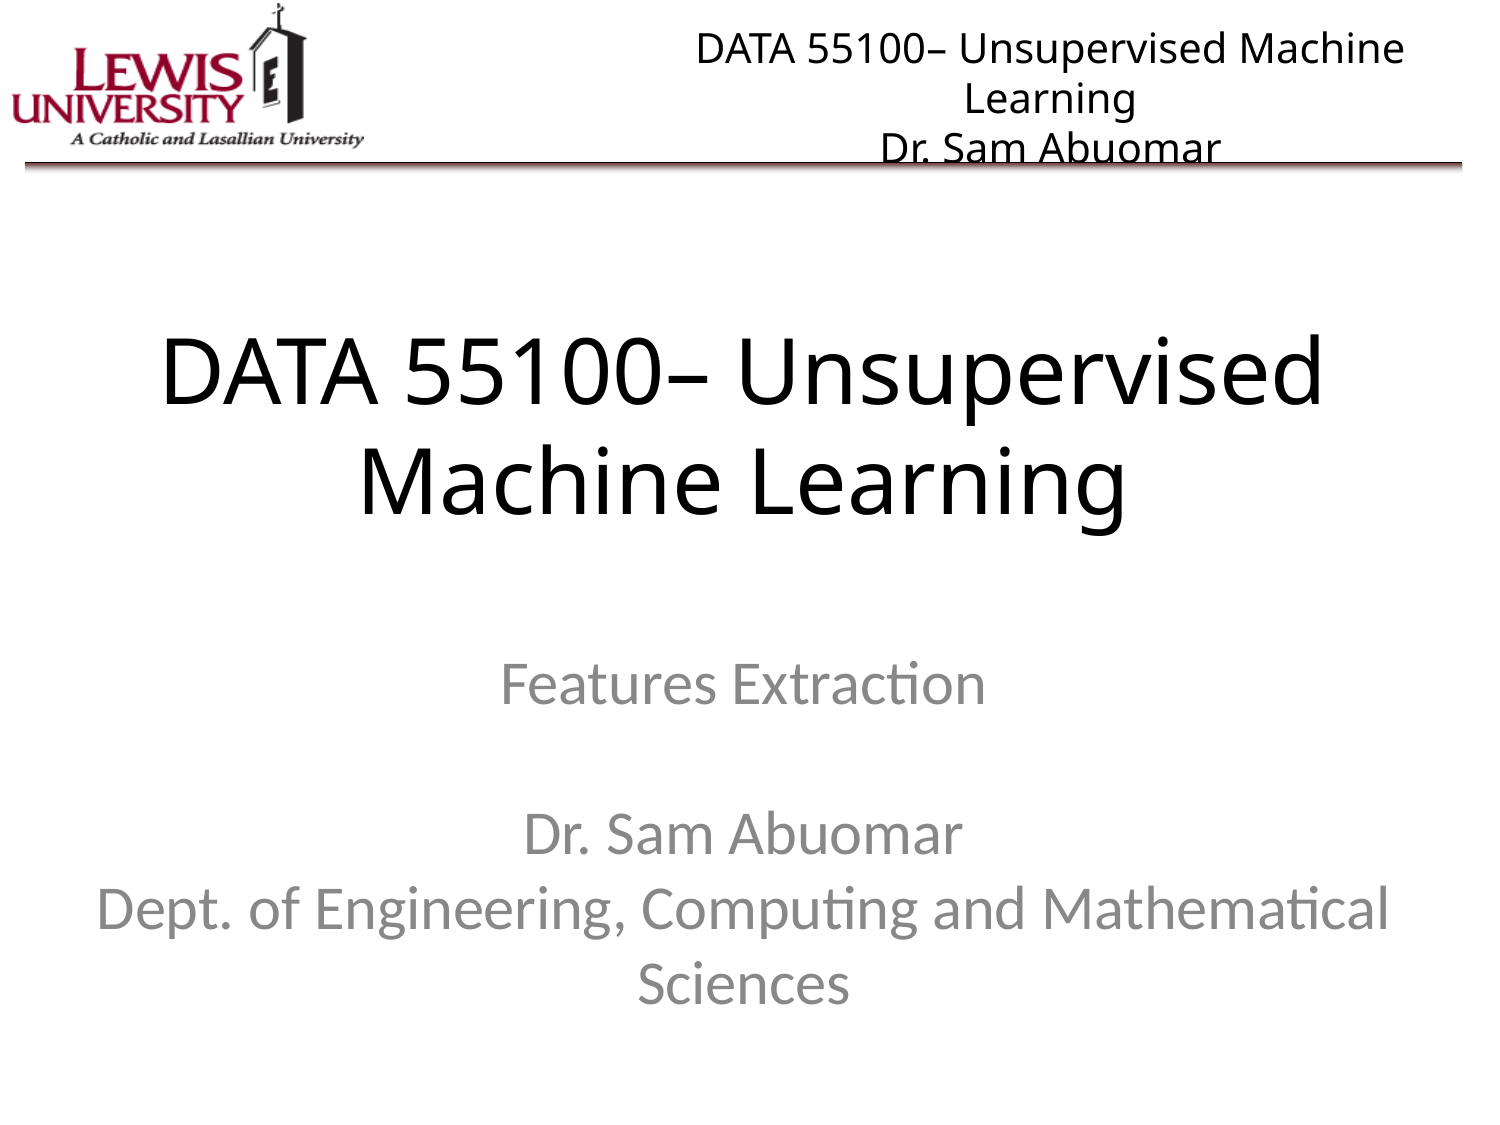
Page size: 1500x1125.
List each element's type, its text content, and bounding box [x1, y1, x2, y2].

text_box DATA 55100– Unsupervised Machine Learning Dr. Sam Abuomar [624, 21, 1476, 172]
text_box DATA 55100– Unsupervised Machine Learning Features Extraction Dr. Sam Abuomar Dept. of Engineering, Computing and Mathematical Sciences [90, 312, 1397, 1018]
picture [12, 3, 364, 150]
text_box [24, 162, 1463, 175]
